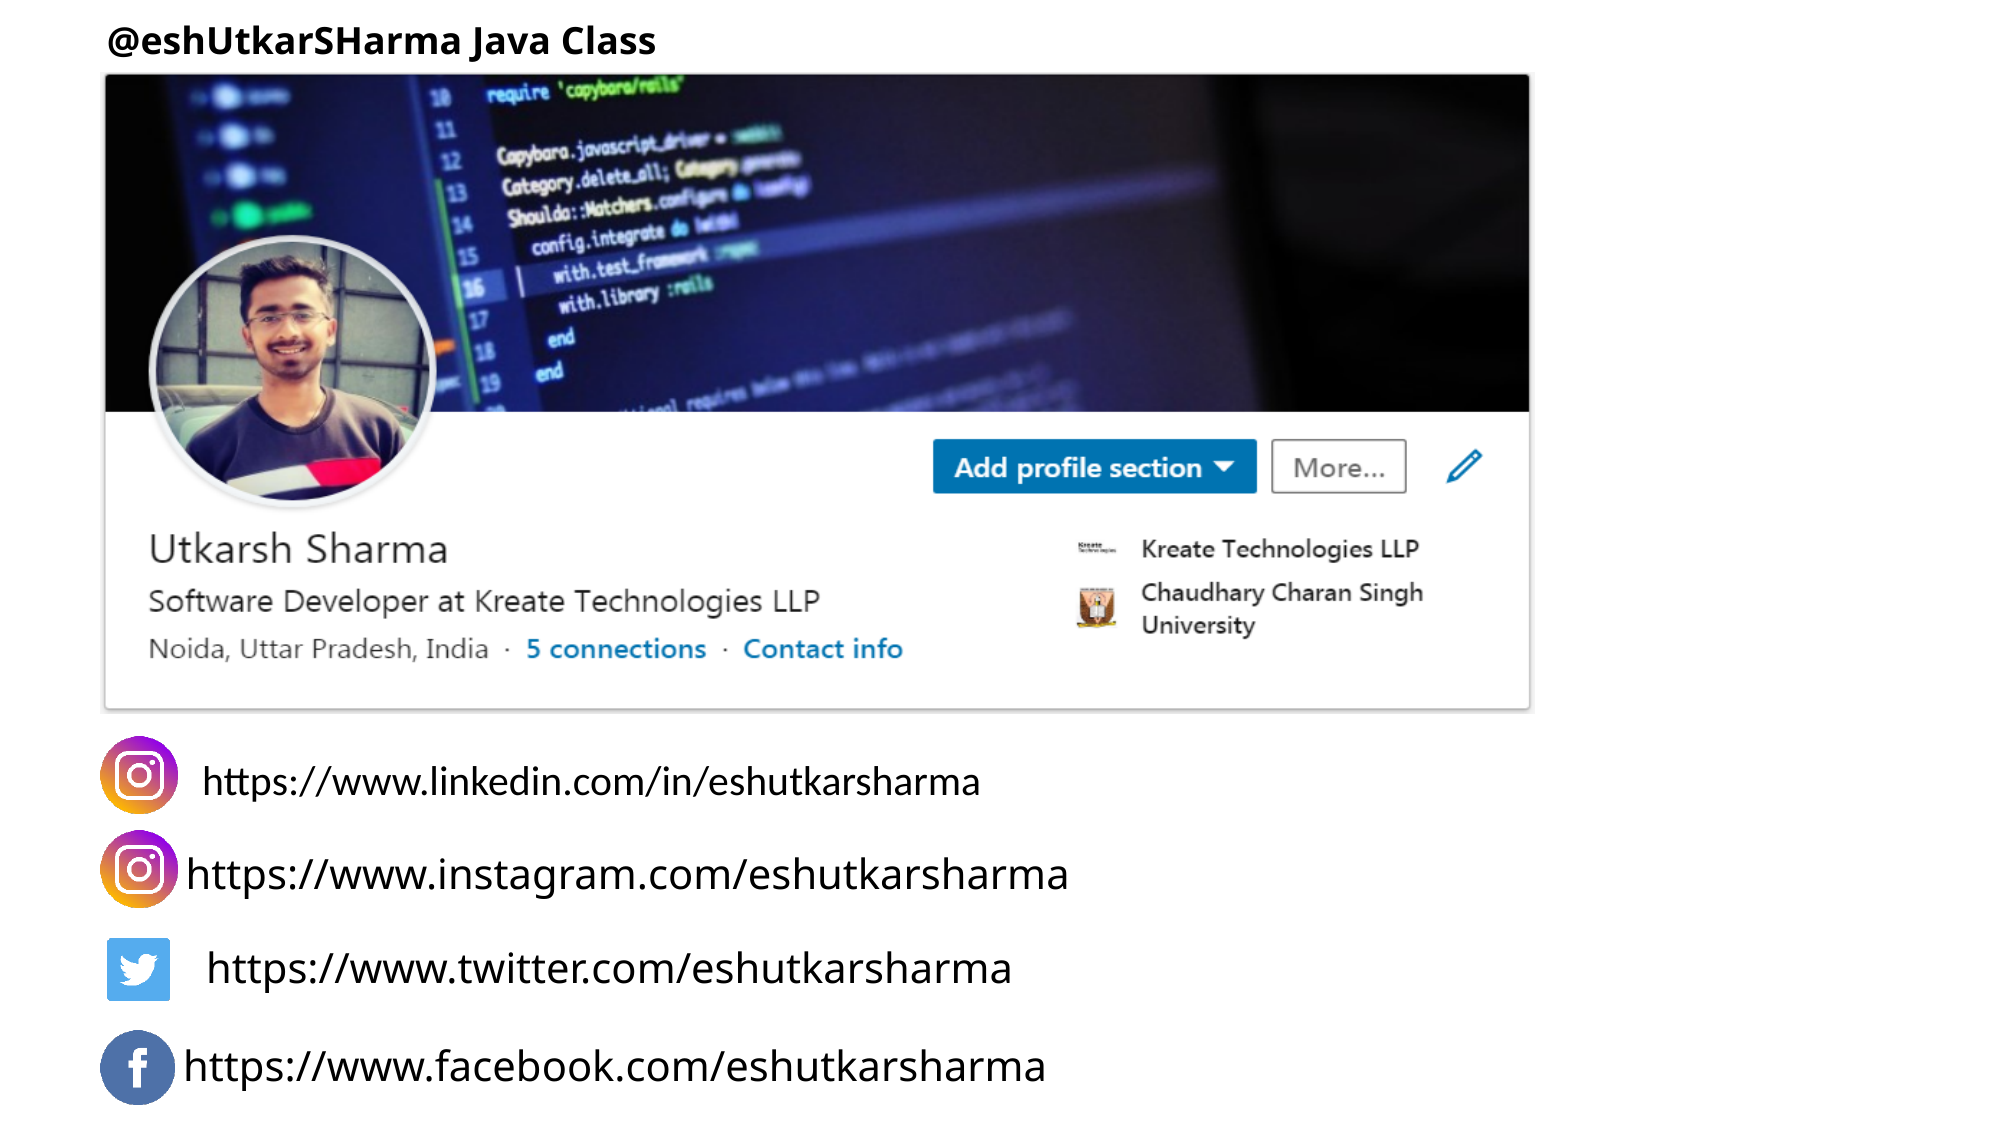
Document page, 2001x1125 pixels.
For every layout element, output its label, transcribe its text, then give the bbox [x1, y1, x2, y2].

picture [107, 938, 170, 1001]
picture [100, 830, 178, 908]
text_box https://www.twitter.com/eshutkarsharma [191, 934, 1029, 1000]
picture [100, 1030, 175, 1105]
text_box https://www.instagram.com/eshutkarsharma [178, 840, 1085, 906]
text_box https://www.facebook.com/eshutkarsharma [175, 1032, 1063, 1098]
picture [100, 736, 178, 814]
text_box @eshUtkarSHarma Java Class [92, 10, 682, 70]
picture [100, 72, 1535, 714]
text_box https://www.linkedin.com/in/eshutkarsharma [187, 745, 997, 811]
